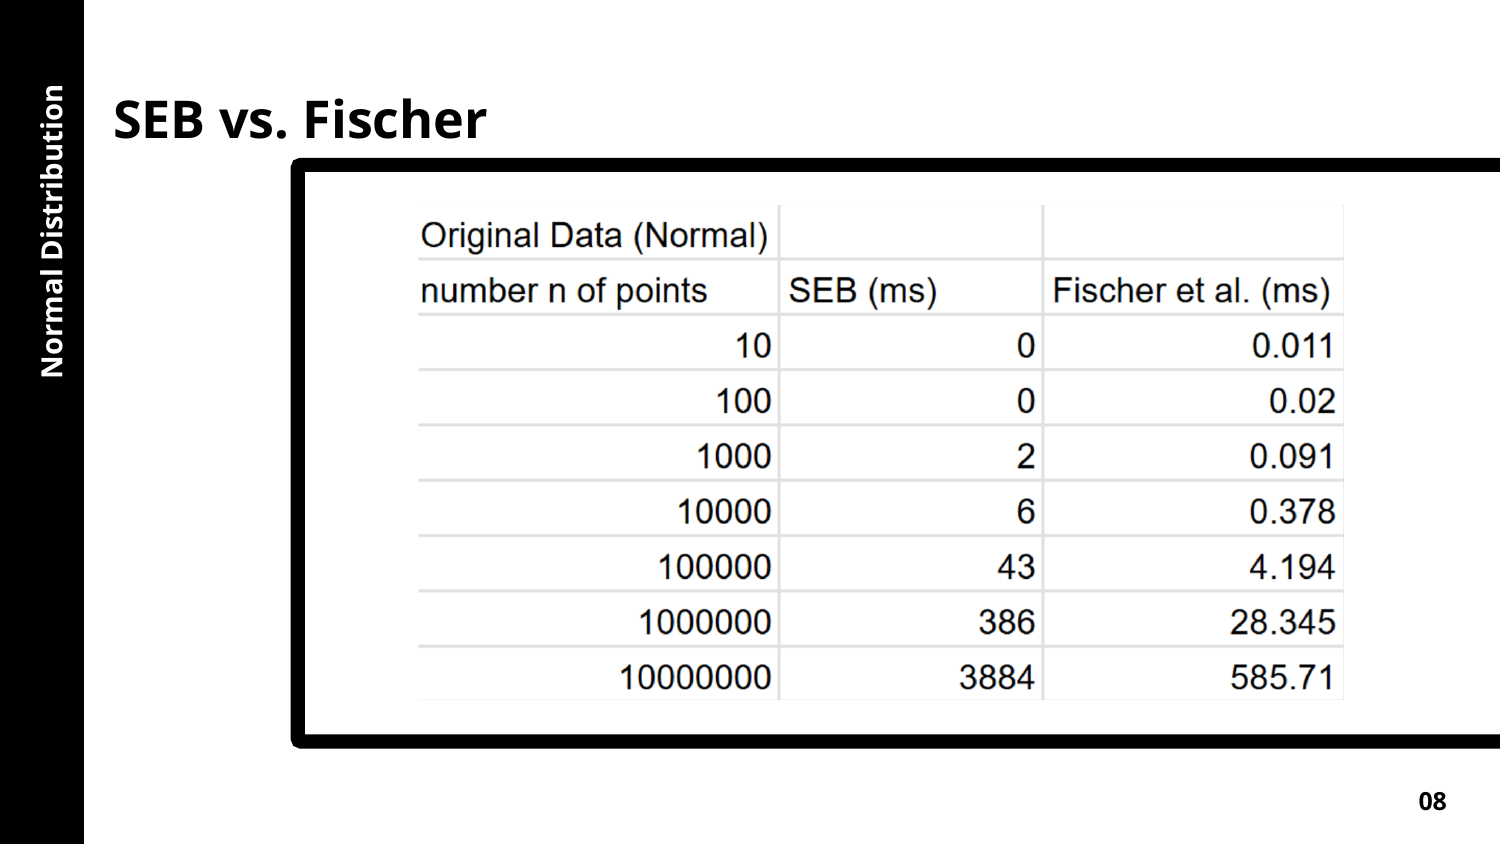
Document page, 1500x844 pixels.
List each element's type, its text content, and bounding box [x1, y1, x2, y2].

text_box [0, 0, 85, 844]
text_box SEB vs. Fischer [113, 61, 668, 150]
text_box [297, 158, 1500, 742]
text_box 08 [1384, 773, 1448, 816]
